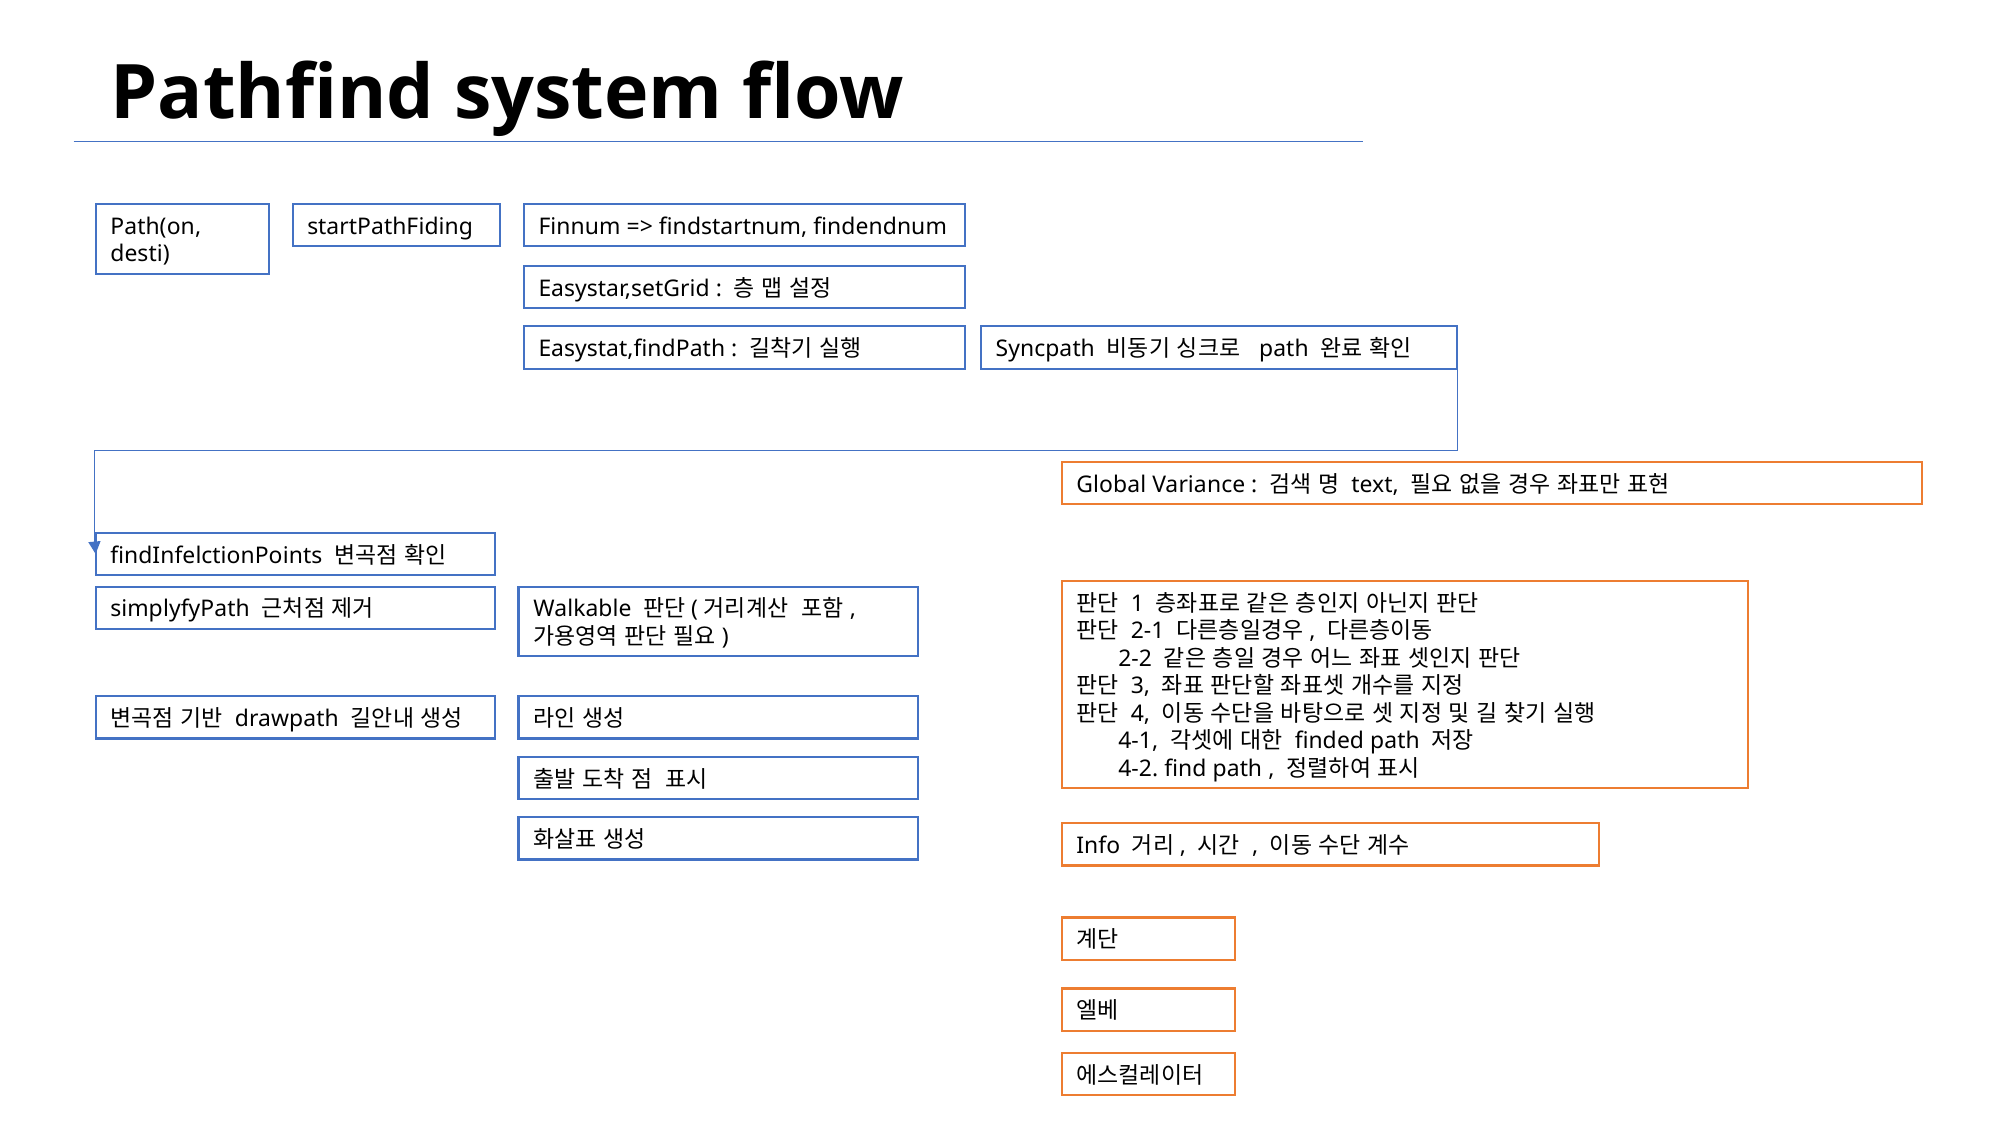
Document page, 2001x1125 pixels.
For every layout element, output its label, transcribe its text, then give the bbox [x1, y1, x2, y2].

text_box 엘베 [1061, 987, 1236, 1032]
text_box Syncpath 비동기 싱크로 path 완료 확인 [980, 325, 1458, 347]
text_box Finnum => findstartnum, findendnum [523, 203, 966, 247]
text_box 출발 도착 점 표시 [517, 756, 919, 800]
text_box Walkable 판단(거리계산 포함, 가용영역 판단 필요) [517, 586, 919, 657]
text_box 계단 [1061, 916, 1236, 961]
text_box Info 거리, 시간 , 이동 수단 계수 [1061, 822, 1600, 867]
text_box Easystat,findPath : 길착기 실행 [523, 325, 966, 347]
text_box 화살표 생성 [517, 816, 919, 861]
text_box 판단 1 층좌표로 같은 층인지 아닌지 판단 판단 2-1 다른층일경우, 다른층이동 2-2 같은 층일 경우 어느 좌표 셋인지 판단 판단 3, 좌표 판단할 좌표셋 개수를 지정 판단 4, 이동 수단을 바탕으로 셋 지정 및 길 찾기 실행 4-1, 각셋에 대한 finded path 저장 4-2. find path , 정렬하여 표시 [1061, 580, 1749, 789]
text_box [95, 347, 1457, 555]
text_box startPathFiding [292, 203, 501, 247]
text_box findInfelctionPoints 변곡점 확인 [95, 555, 496, 576]
text_box 라인 생성 [517, 695, 919, 740]
text_box Global Variance : 검색 명 text, 필요 없을 경우 좌표만 표현 [1457, 461, 1923, 505]
text_box 에스컬레이터 [1061, 1052, 1236, 1096]
text_box 변곡점 기반 drawpath 길안내 생성 [95, 695, 496, 740]
text_box Pathfind system flow [95, 35, 1160, 141]
text_box simplyfyPath 근처점 제거 [95, 586, 496, 630]
text_box Path(on, desti) [95, 203, 270, 275]
text_box Easystar,setGrid : 층 맵 설정 [523, 265, 966, 309]
